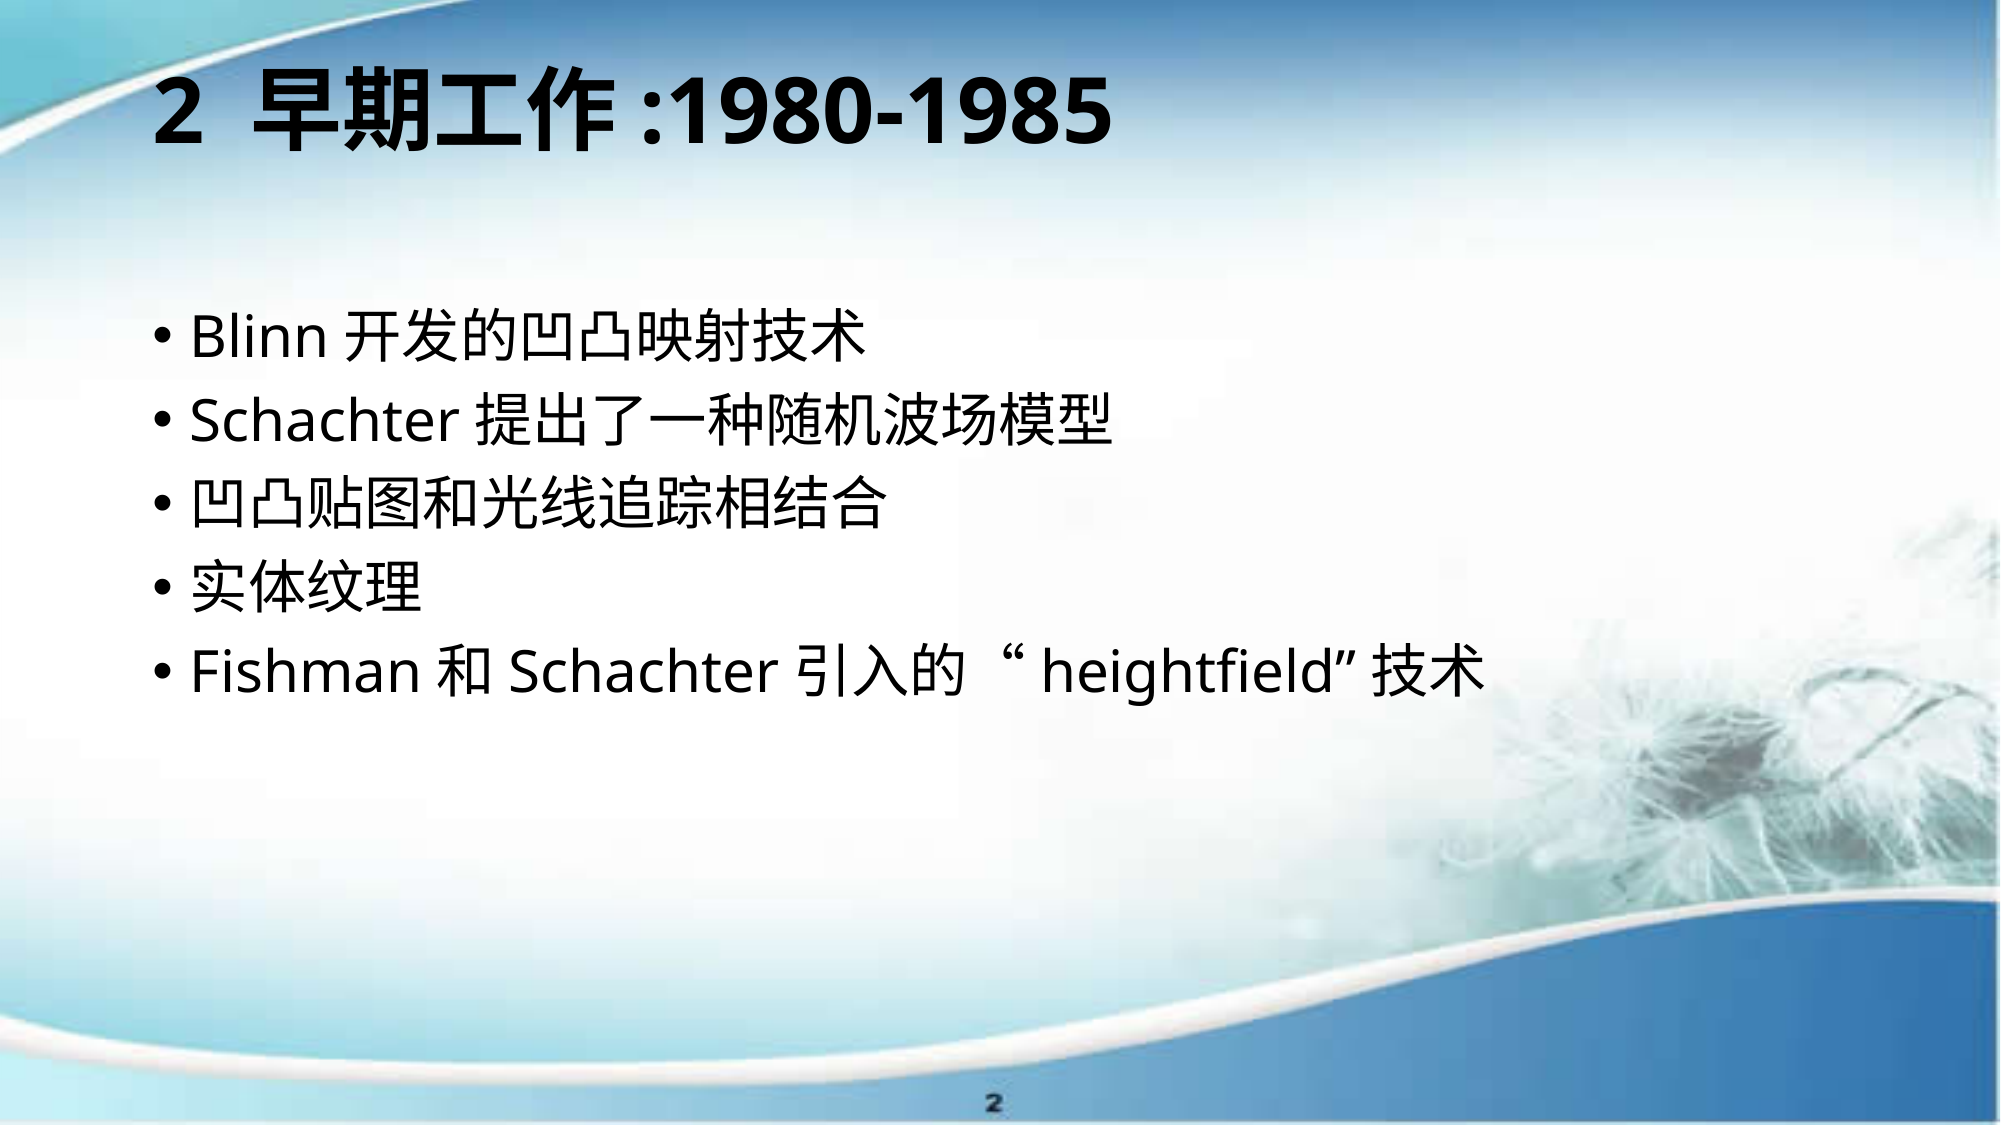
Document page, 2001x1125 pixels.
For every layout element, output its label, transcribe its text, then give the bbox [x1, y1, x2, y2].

list Blinn开发的凹凸映射技术 Schachter提出了一种随机波场模型 凹凸贴图和光线追踪相结合 实体纹理 Fishman和Schachter引入的“heightfield”技术 [137, 299, 1863, 1014]
title 2 早期工作:1980-1985 [137, 59, 1863, 278]
picture [0, 0, 2001, 1125]
